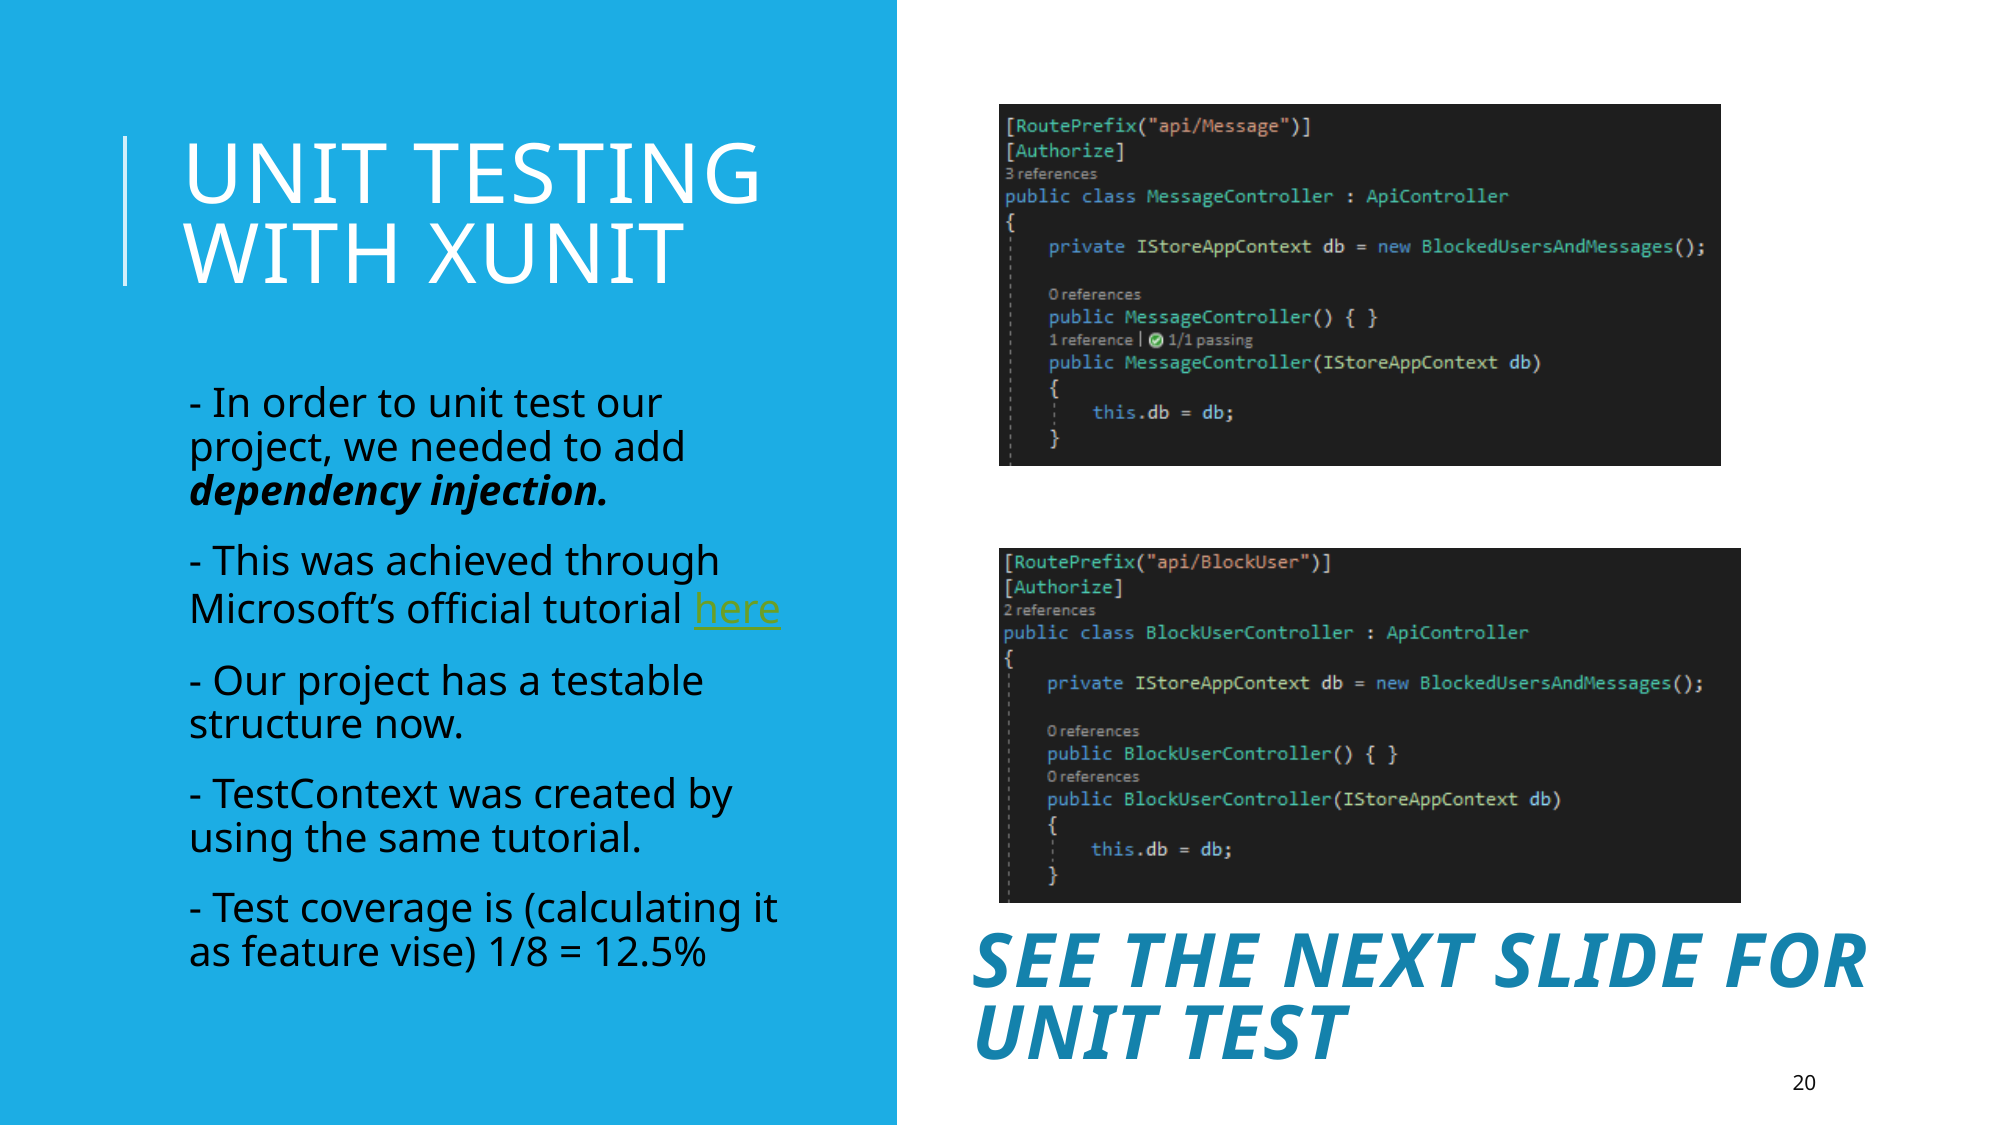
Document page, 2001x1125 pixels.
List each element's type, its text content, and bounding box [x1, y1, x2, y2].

title Unıt testıng wıth xunıt [168, 96, 788, 342]
slide_number 20 [1777, 1061, 1938, 1107]
text_box [0, 0, 898, 1125]
picture [999, 104, 1721, 467]
text_box See the next slıde for Unıt test [957, 878, 1988, 1125]
picture [999, 548, 1741, 903]
list - In order to unit test our project, we needed to add dependency injection. - This was achieved through Microsoft’s official tutorial here - Our project has a testable structure now. - TestContext was created by using the same tutorial. - Test coverage is (calculating it as feature vise) 1/8 = 12.5% [168, 375, 790, 1020]
